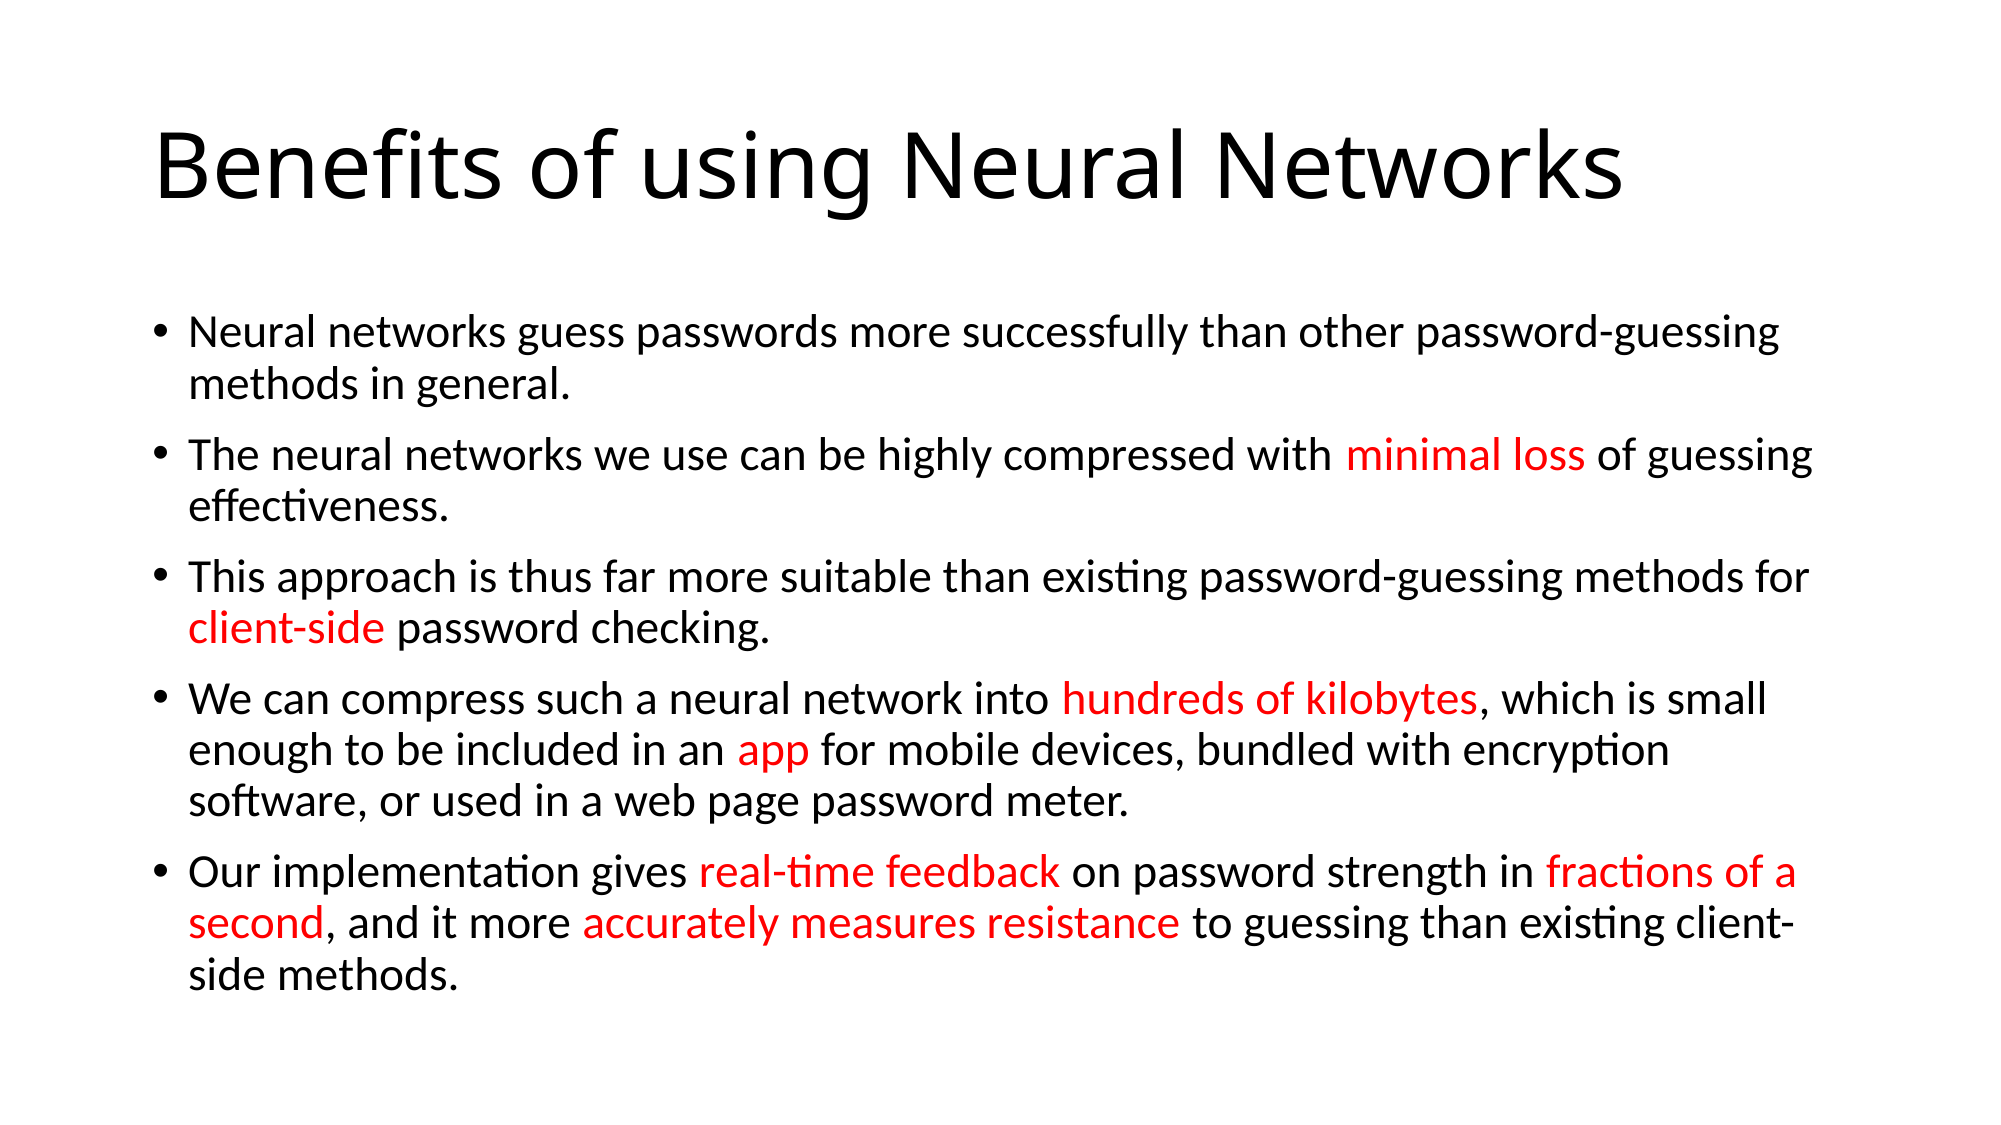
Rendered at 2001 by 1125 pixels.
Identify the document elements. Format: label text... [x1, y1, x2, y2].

list Neural networks guess passwords more successfully than other password-guessing methods in general. The neural networks we use can be highly compressed with minimal loss of guessing effectiveness. This approach is thus far more suitable than existing password-guessing methods for client-side password checking. We can compress such a neural network into hundreds of kilobytes, which is small enough to be included in an app for mobile devices, bundled with encryption software, or used in a web page password meter. Our implementation gives real-time feedback on password strength in fractions of a second, and it more accurately measures resistance to guessing than existing client-side methods. [137, 299, 1863, 1014]
title Benefits of using Neural Networks [137, 59, 1863, 278]
